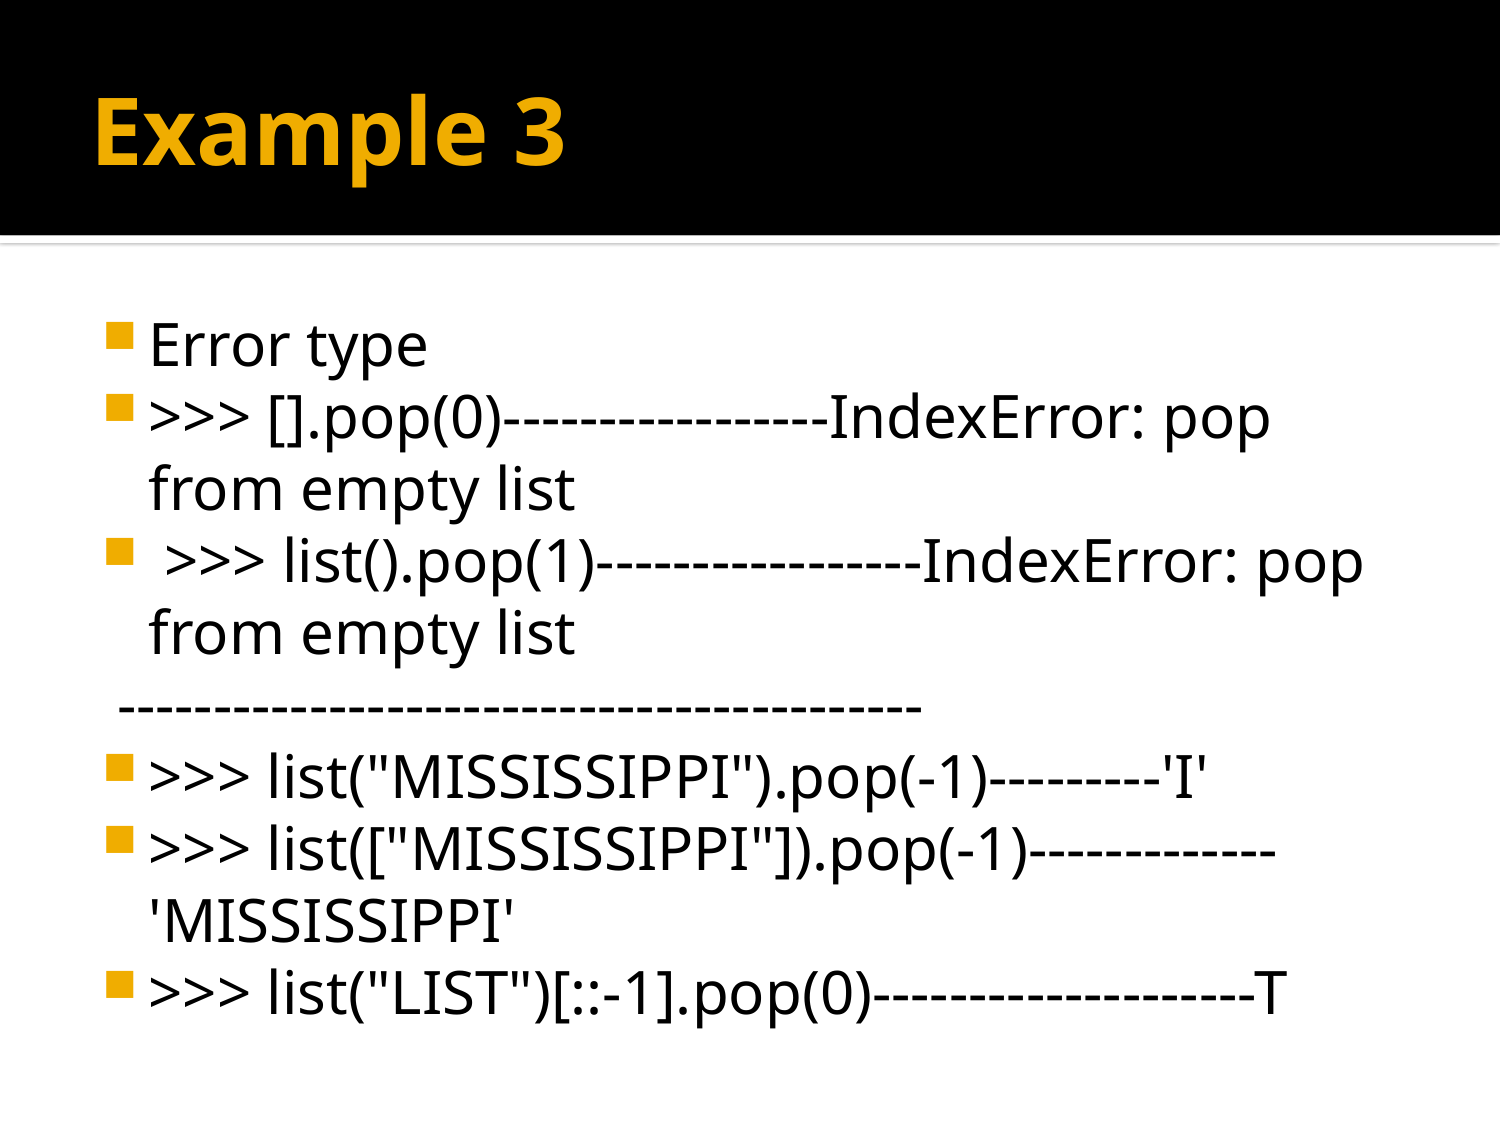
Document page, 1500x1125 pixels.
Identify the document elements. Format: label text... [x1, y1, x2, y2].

list Error type >>> [].pop(0)-----------------IndexError: pop from empty list >>> list().pop(1)-----------------IndexError: pop from empty list ------------------------------------------ >>> list("MISSISSIPPI").pop(-1)---------'I' >>> list(["MISSISSIPPI"]).pop(-1)------------- 'MISSISSIPPI' >>> list("LIST")[::-1].pop(0)--------------------T [75, 291, 1425, 1050]
title Example 3 [75, 25, 1425, 231]
